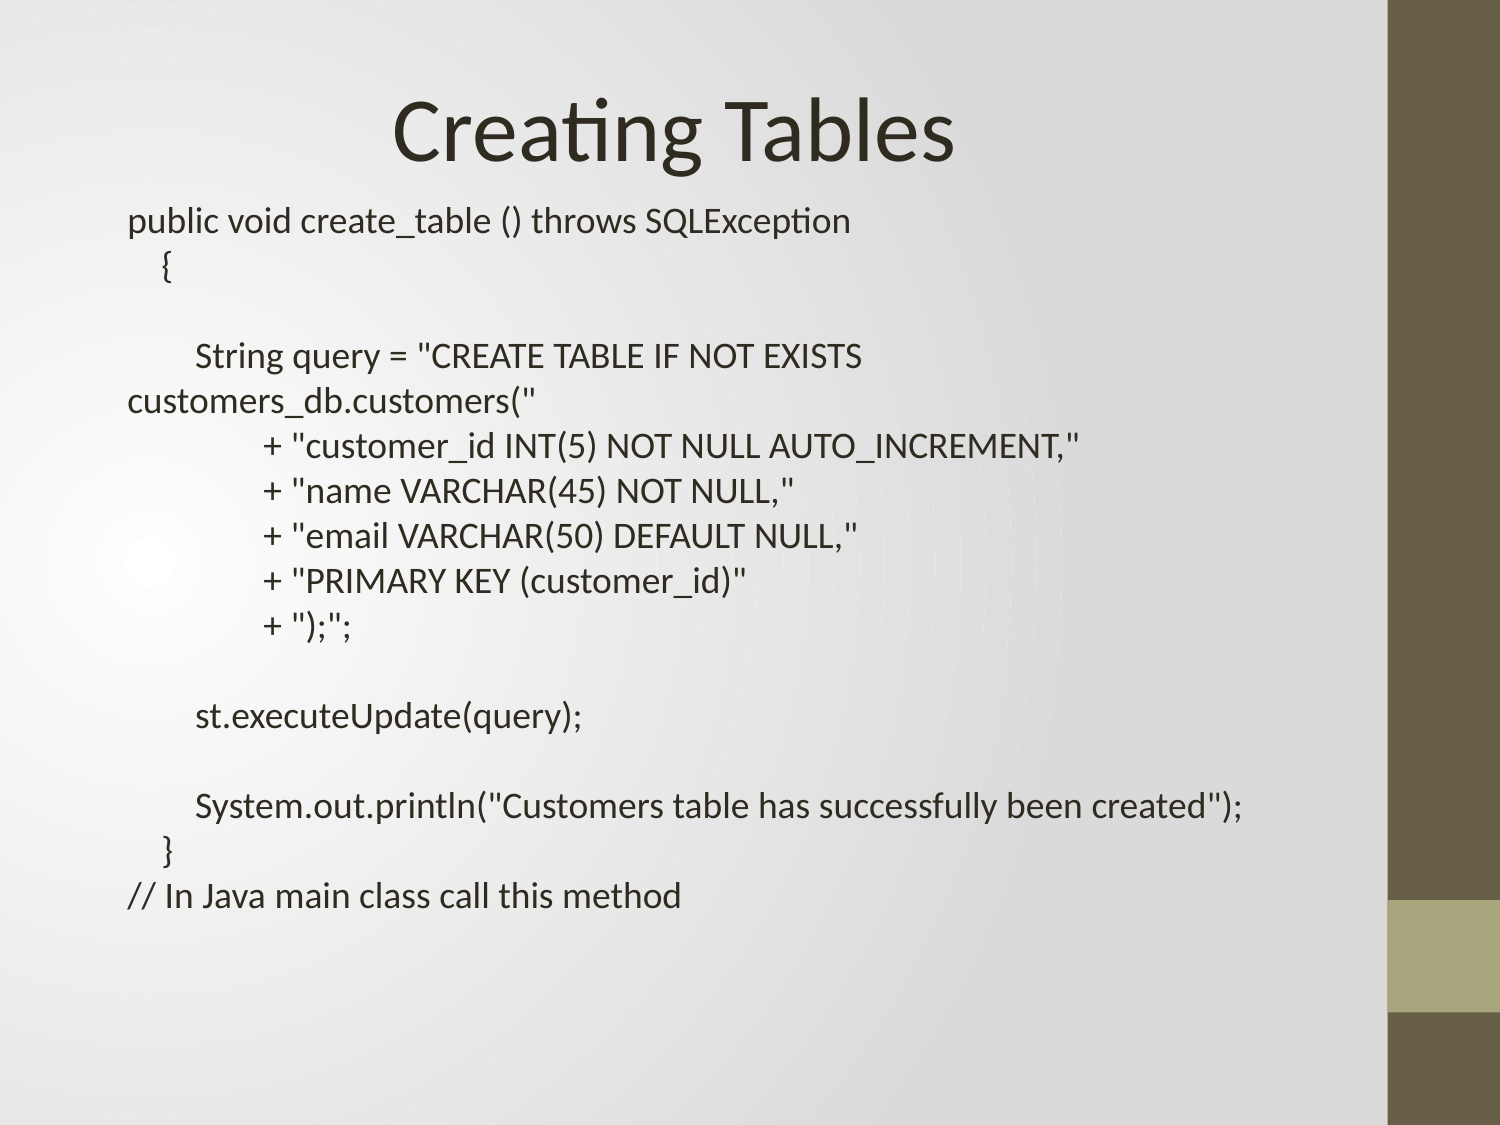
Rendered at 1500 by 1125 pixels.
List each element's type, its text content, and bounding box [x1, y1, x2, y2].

text_box public void create_table () throws SQLException { String query = "CREATE TABLE IF NOT EXISTS customers_db.customers(" + "customer_id INT(5) NOT NULL AUTO_INCREMENT," + "name VARCHAR(45) NOT NULL," + "email VARCHAR(50) DEFAULT NULL," + "PRIMARY KEY (customer_id)" + ");"; st.executeUpdate(query); System.out.println("Customers table has successfully been created"); } // In Java main class call this method [112, 188, 1288, 969]
text_box Creating Tables [112, 62, 1238, 188]
